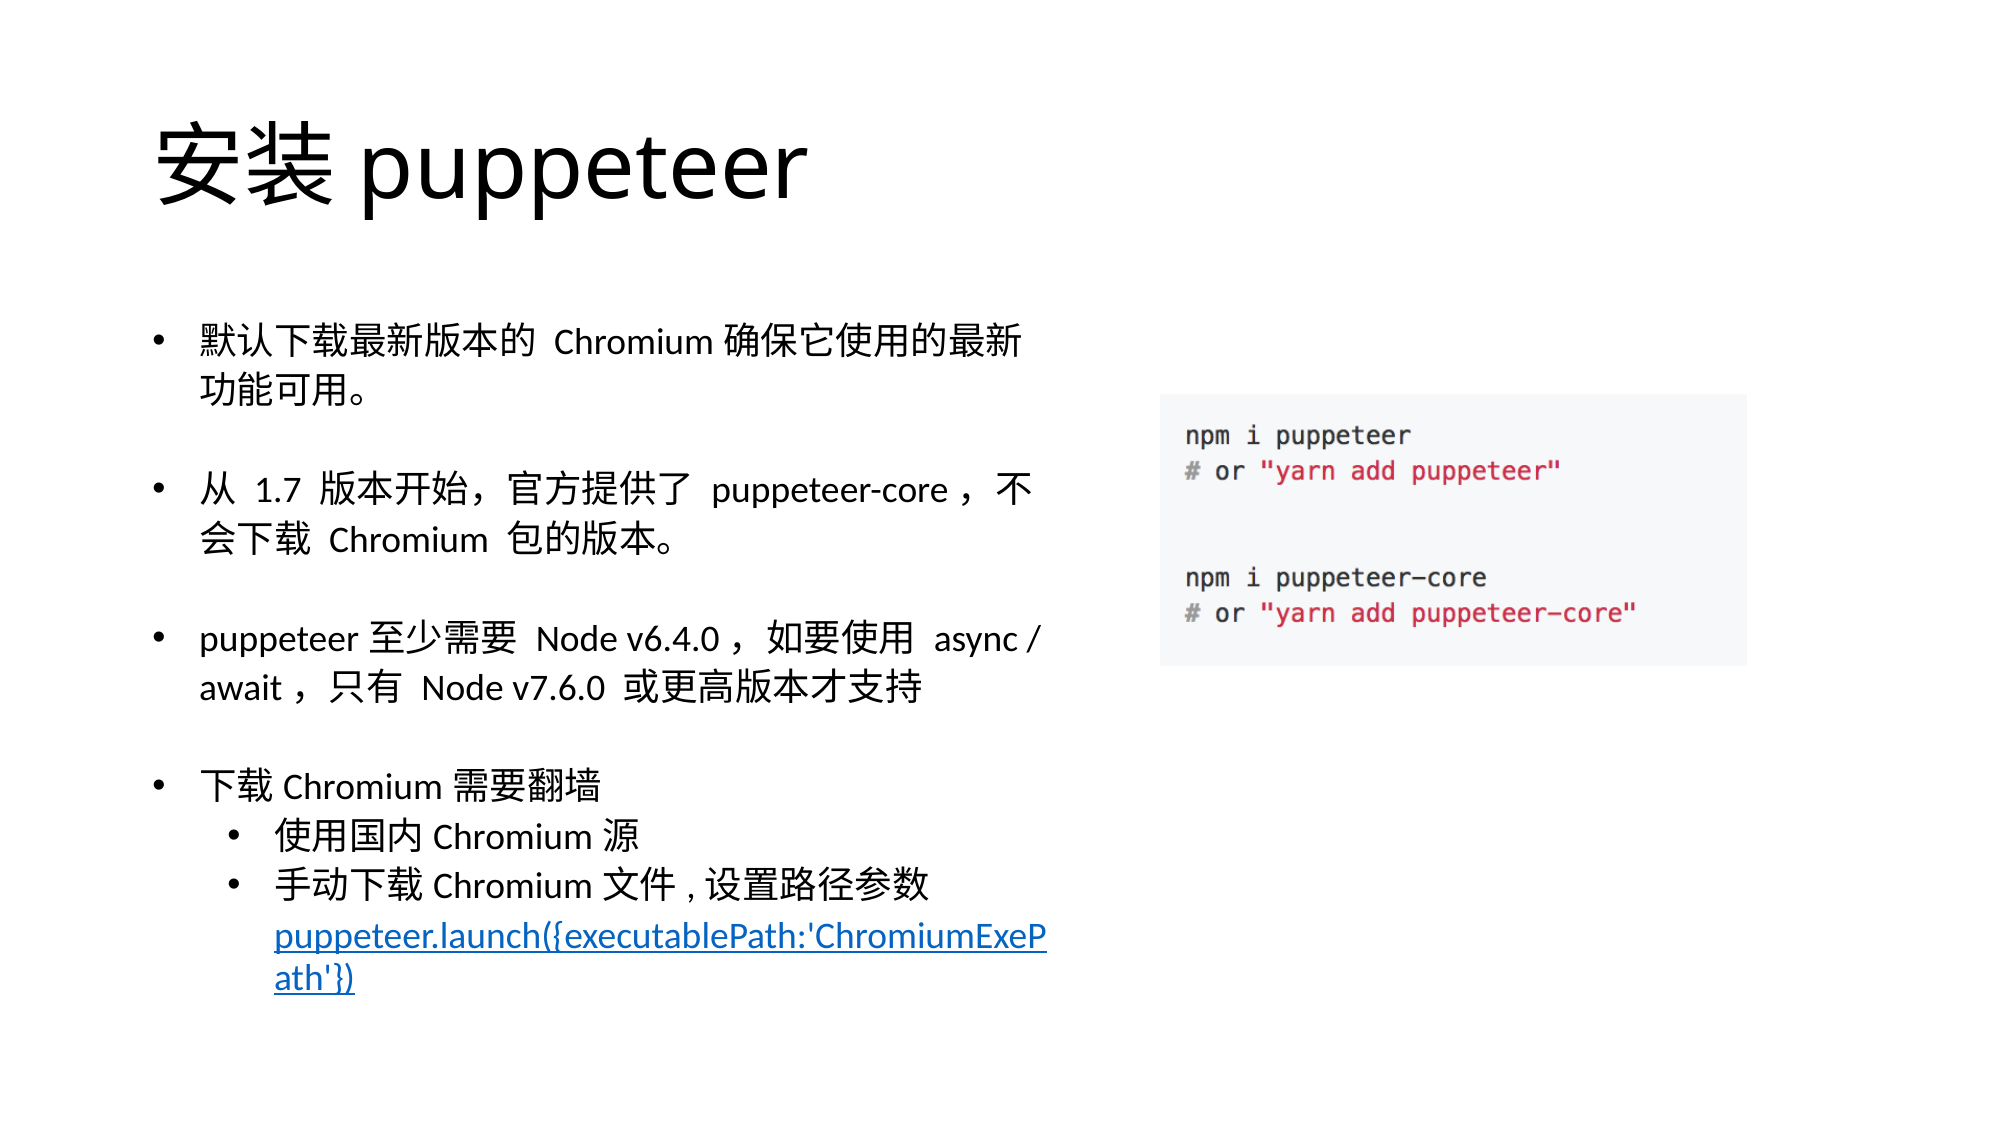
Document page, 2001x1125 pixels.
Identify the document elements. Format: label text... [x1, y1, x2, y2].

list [1160, 394, 1747, 670]
text_box 默认下载最新版本的 Chromium确保它使用的最新功能可用。 从 1.7 版本开始，官方提供了 puppeteer-core，不会下载 Chromium 包的版本。 puppeteer至少需要 Node v6.4.0，如要使用 async / await，只有 Node v7.6.0 或更高版本才支持 下载Chromium需要翻墙 使用国内Chromium源 手动下载Chromium文件,设置路径参数puppeteer.launch({executablePath:'ChromiumExePath'}) [137, 305, 1063, 964]
title 安装puppeteer [137, 59, 1863, 278]
